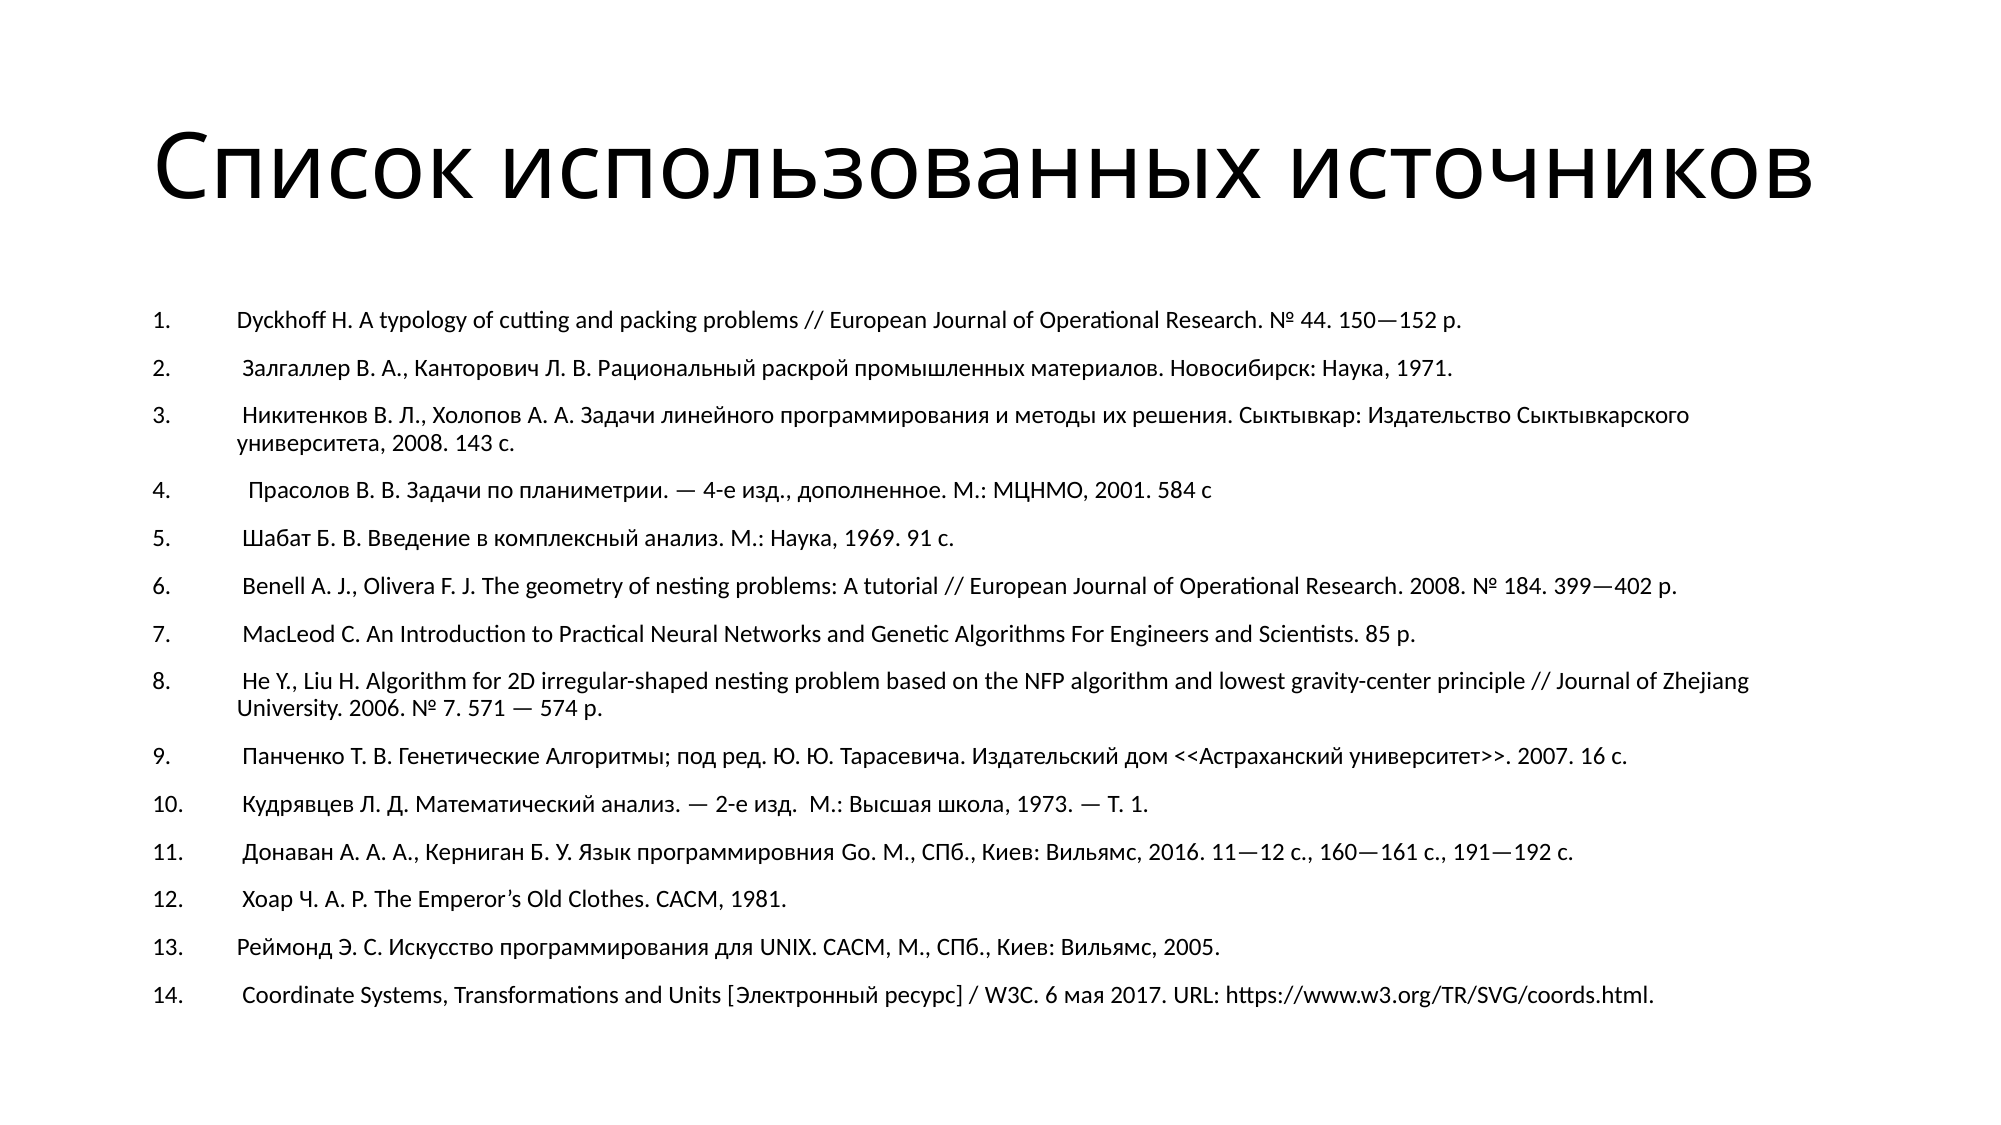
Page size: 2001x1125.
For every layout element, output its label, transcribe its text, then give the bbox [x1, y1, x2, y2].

list Dyckhoff H. A typology of cutting and packing problems // European Journal of Operational Research. № 44. 150—152 p. Залгаллер В. А., Канторович Л. В. Рациональный раскрой промышленных материалов. Новосибирск: Наука, 1971. Никитенков В. Л., Холопов А. А. Задачи линейного программирования и методы их решения. Сыктывкар: Издательство Сыктывкарского университета, 2008. 143 с. Прасолов В. В. Задачи по планиметрии. — 4-е изд., дополненное. М.: МЦНМО, 2001. 584 с Шабат Б. В. Введение в комплексный анализ. М.: Наука, 1969. 91 с. Benell A. J., Olivera F. J. The geometry of nesting problems: A tutorial // European Journal of Operational Research. 2008. № 184. 399—402 p. MacLeod C. An Introduction to Practical Neural Networks and Genetic Algorithms For Engineers and Scientists. 85 p. He Y., Liu H. Algorithm for 2D irregular-shaped nesting problem based on the NFP algorithm and lowest gravity-center principle // Journal of Zhejiang University. 2006. № 7. 571 — 574 p. Панченко Т. В. Генетические Алгоритмы; под ред. Ю. Ю. Тарасевича. Издательский дом <<Астраханский университет>>. 2007. 16 с. Кудрявцев Л. Д. Математический анализ. — 2-е изд. М.: Высшая школа, 1973. — Т. 1. Донаван А. А. А., Керниган Б. У. Язык программировния Go. М., СПб., Киев: Вильямс, 2016. 11—12 с., 160—161 с., 191—192 с. Хоар Ч. А. Р. The Emperor’s Old Clothes. CACM, 1981. Реймонд Э. С. Искусство программирования для UNIX. CACM, М., СПб., Киев: Вильямс, 2005. Coordinate Systems, Transformations and Units [Электронный ресурс] / W3C. 6 мая 2017. URL: https://www.w3.org/TR/SVG/coords.html. [137, 299, 1863, 1014]
title Список использованных источников [137, 59, 1863, 278]
